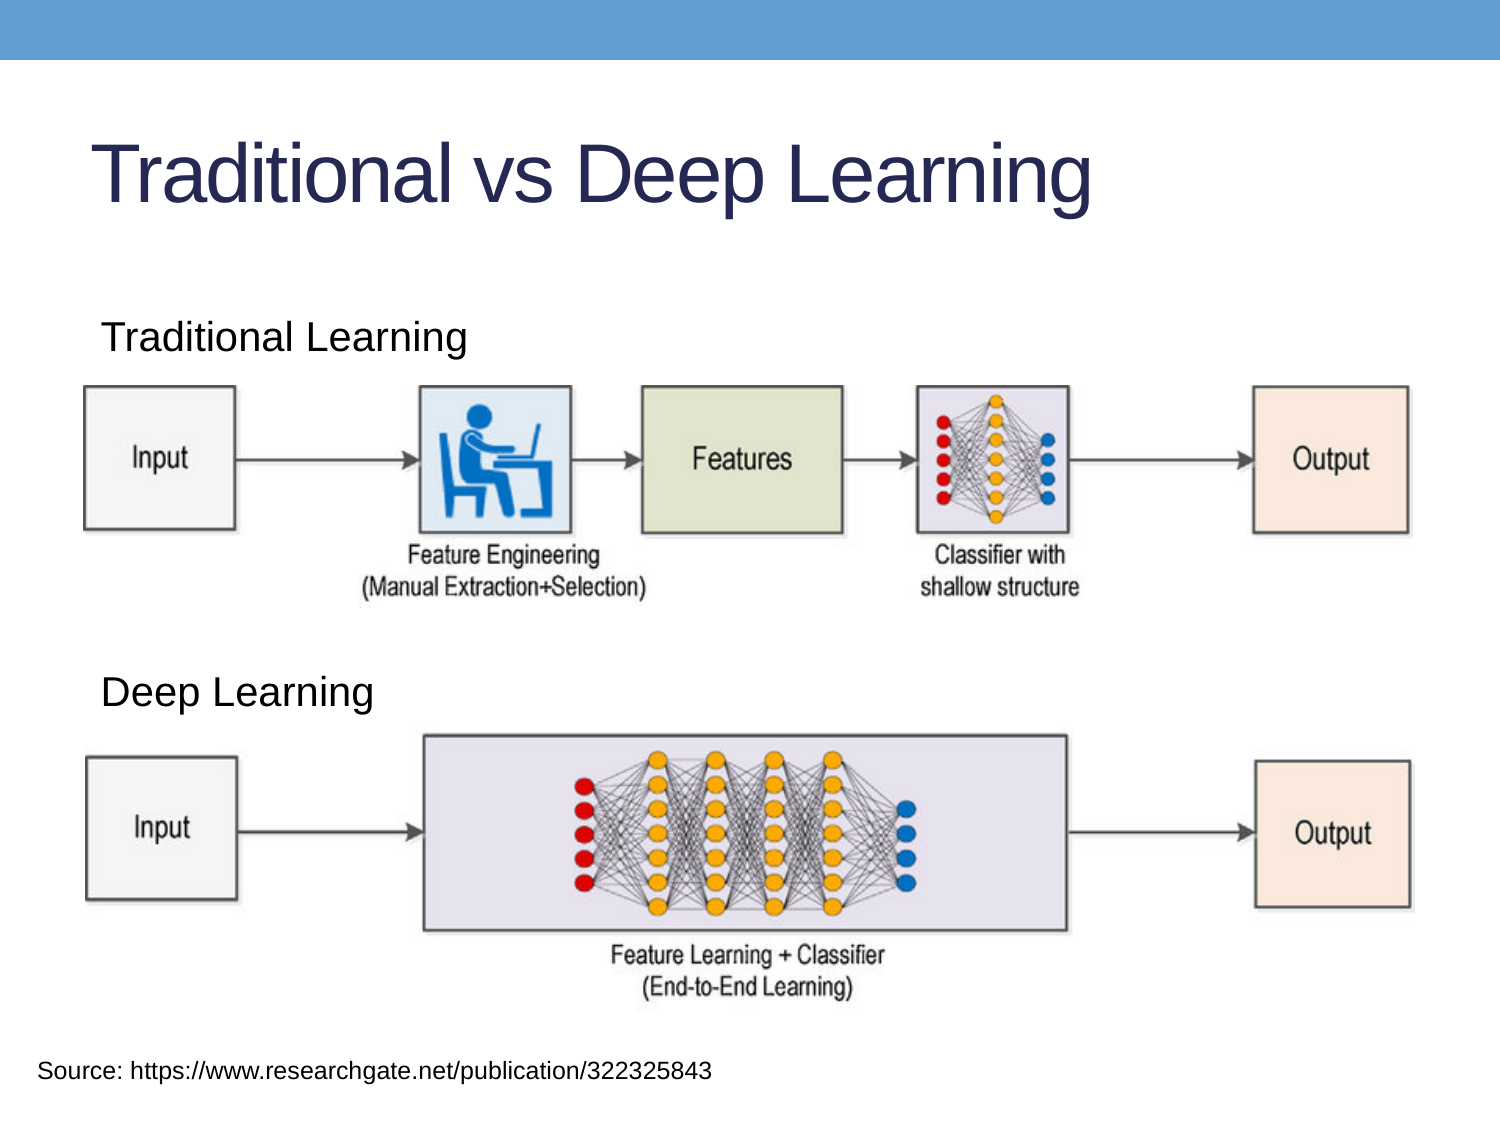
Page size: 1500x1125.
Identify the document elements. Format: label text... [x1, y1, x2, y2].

picture [85, 727, 1415, 1014]
text_box Deep Learning [85, 656, 514, 722]
picture [83, 385, 1413, 608]
text_box Source: https://www.researchgate.net/publication/322325843 [22, 1046, 1140, 1092]
title Traditional vs Deep Learning [75, 87, 1425, 250]
text_box Traditional Learning [85, 302, 514, 368]
